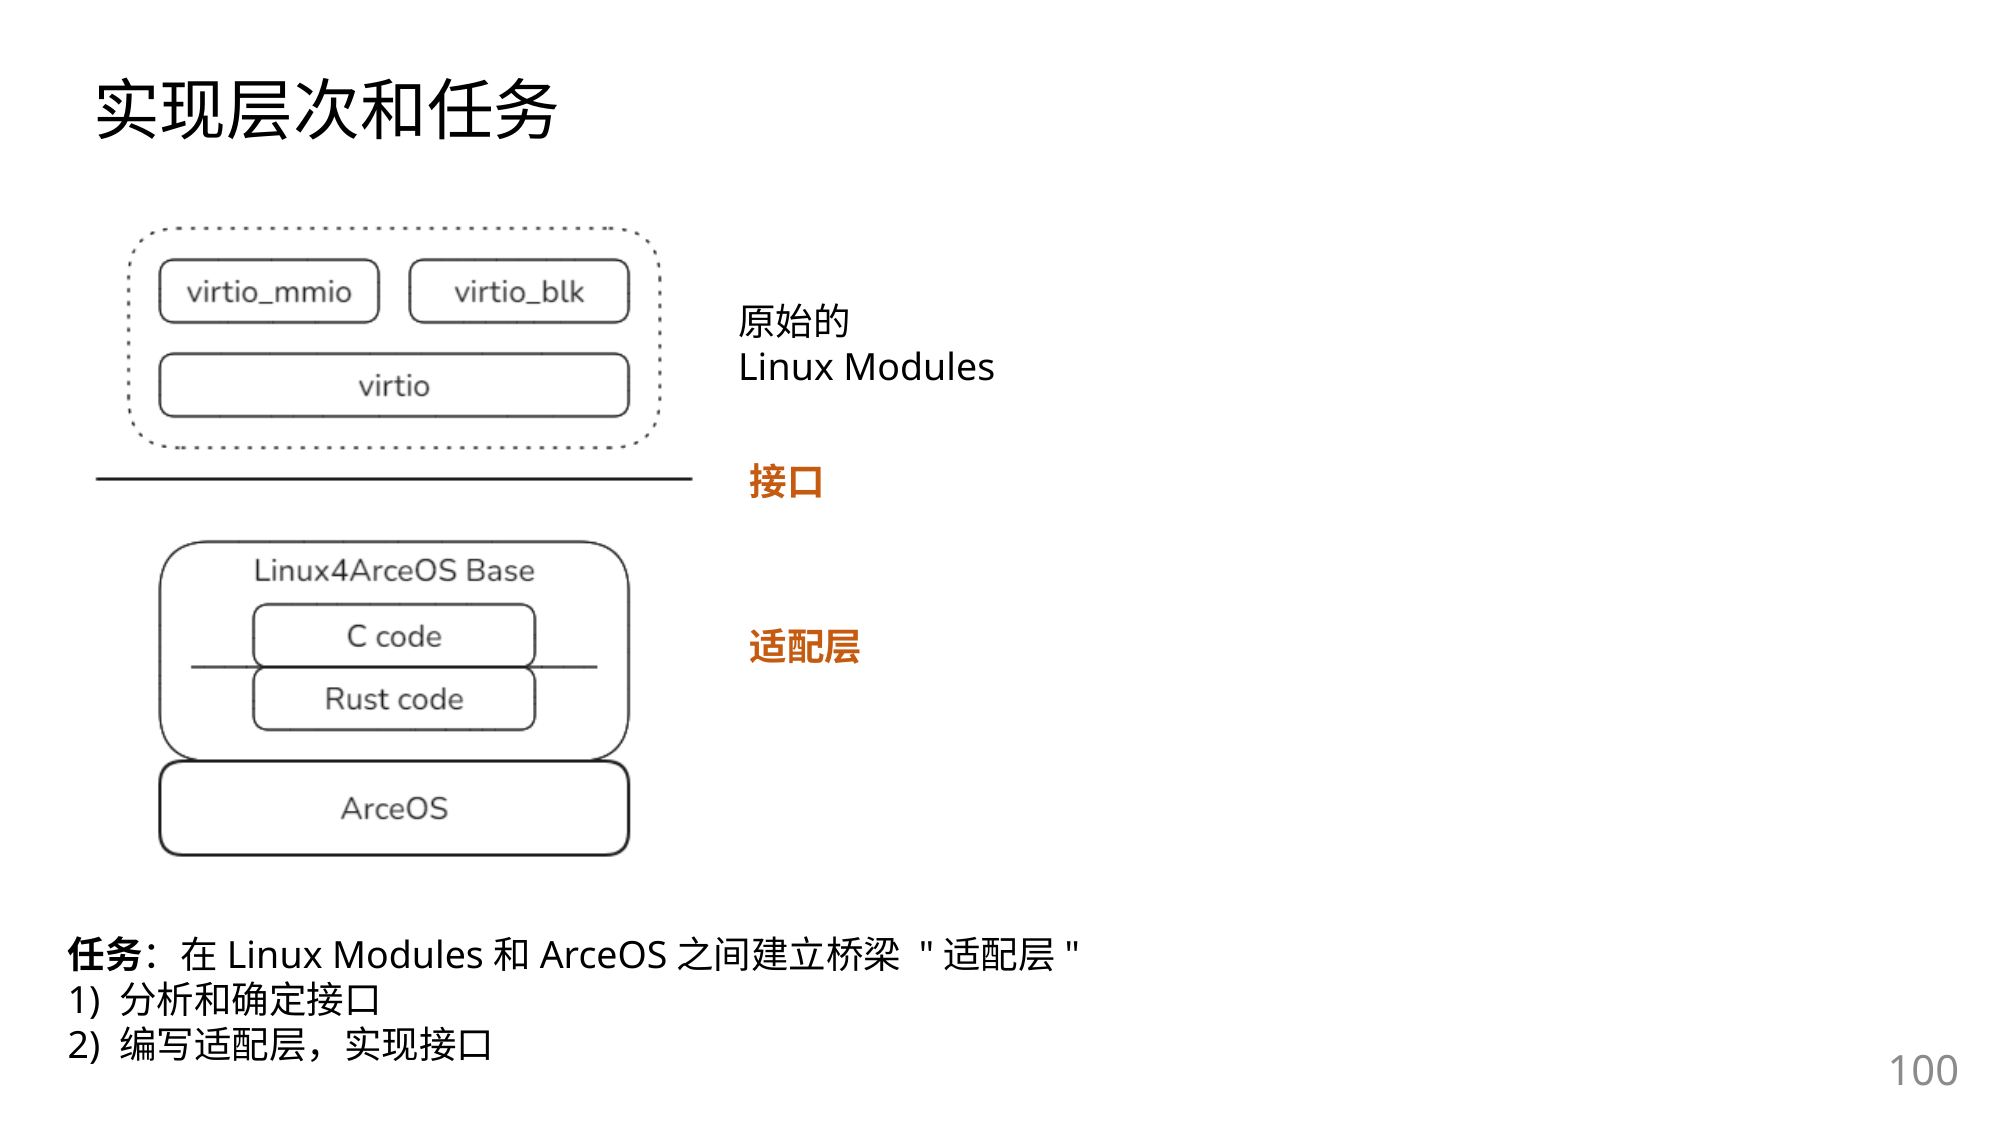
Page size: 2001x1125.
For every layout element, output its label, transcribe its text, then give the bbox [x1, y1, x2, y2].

text_box 接口 [734, 450, 840, 511]
text_box 原始的 Linux Modules [723, 290, 1011, 396]
slide_number 100 [1524, 1042, 1975, 1103]
text_box 适配层 [735, 615, 878, 676]
text_box 任务：在Linux Modules和ArceOS之间建立桥梁 "适配层" 1) 分析和确定接口 2) 编写适配层，实现接口 [53, 923, 1095, 1074]
picture [81, 213, 707, 871]
text_box 实现层次和任务 [78, 60, 1497, 156]
